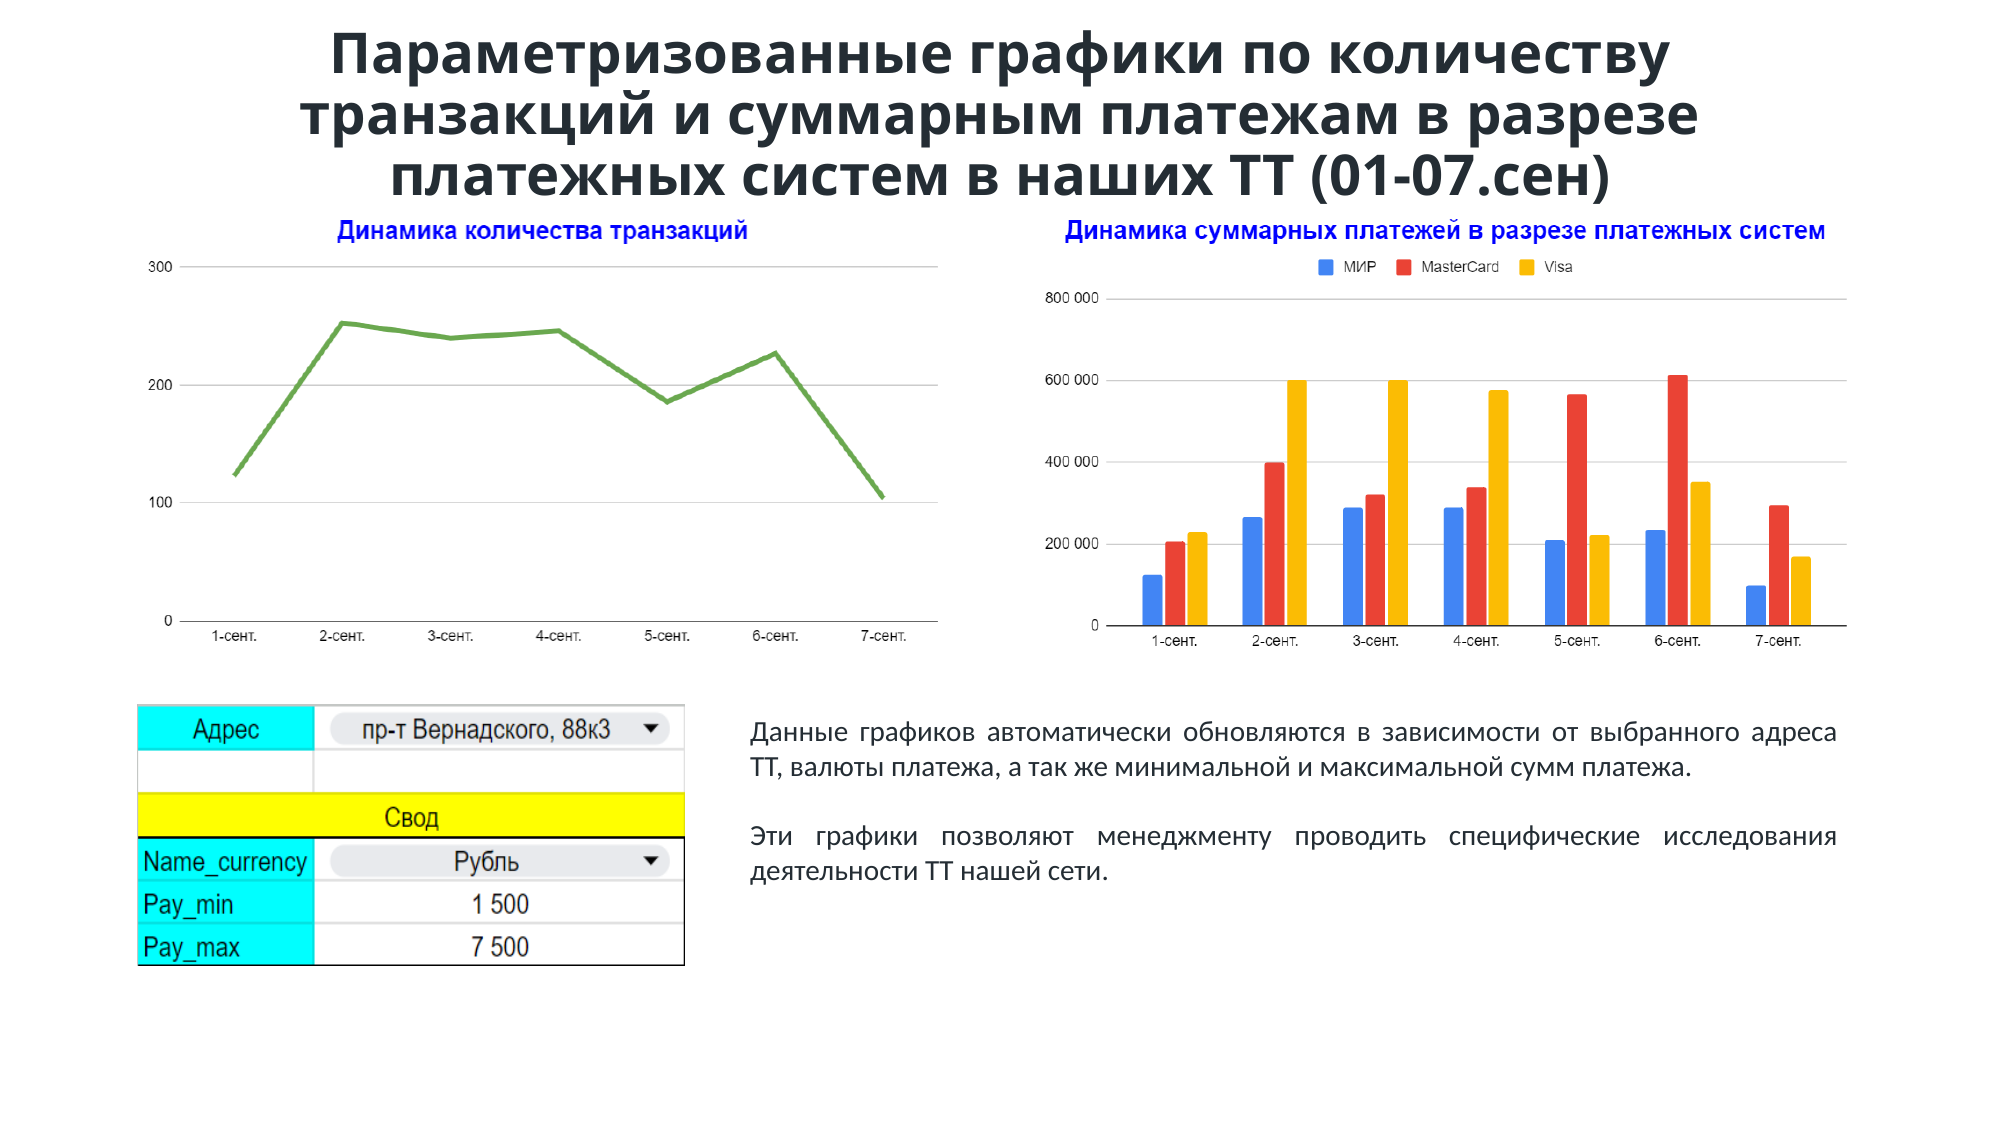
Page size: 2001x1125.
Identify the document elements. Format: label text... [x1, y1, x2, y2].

picture [137, 704, 685, 966]
picture [137, 208, 946, 655]
list [137, 189, 1863, 1006]
title Параметризованные графики по количеству транзакций и суммарным платежам в разрезе платежных систем в наших ТТ (01-07.сен) [137, 59, 1863, 173]
text_box Данные графиков автоматически обновляются в зависимости от выбранного адреса ТТ, валюты платежа, а так же минимальной и максимальной сумм платежа. Эти графики позволяют менеджменту проводить специфические исследования деятельности ТТ нашей сети. [735, 704, 1853, 894]
picture [1034, 208, 1853, 655]
